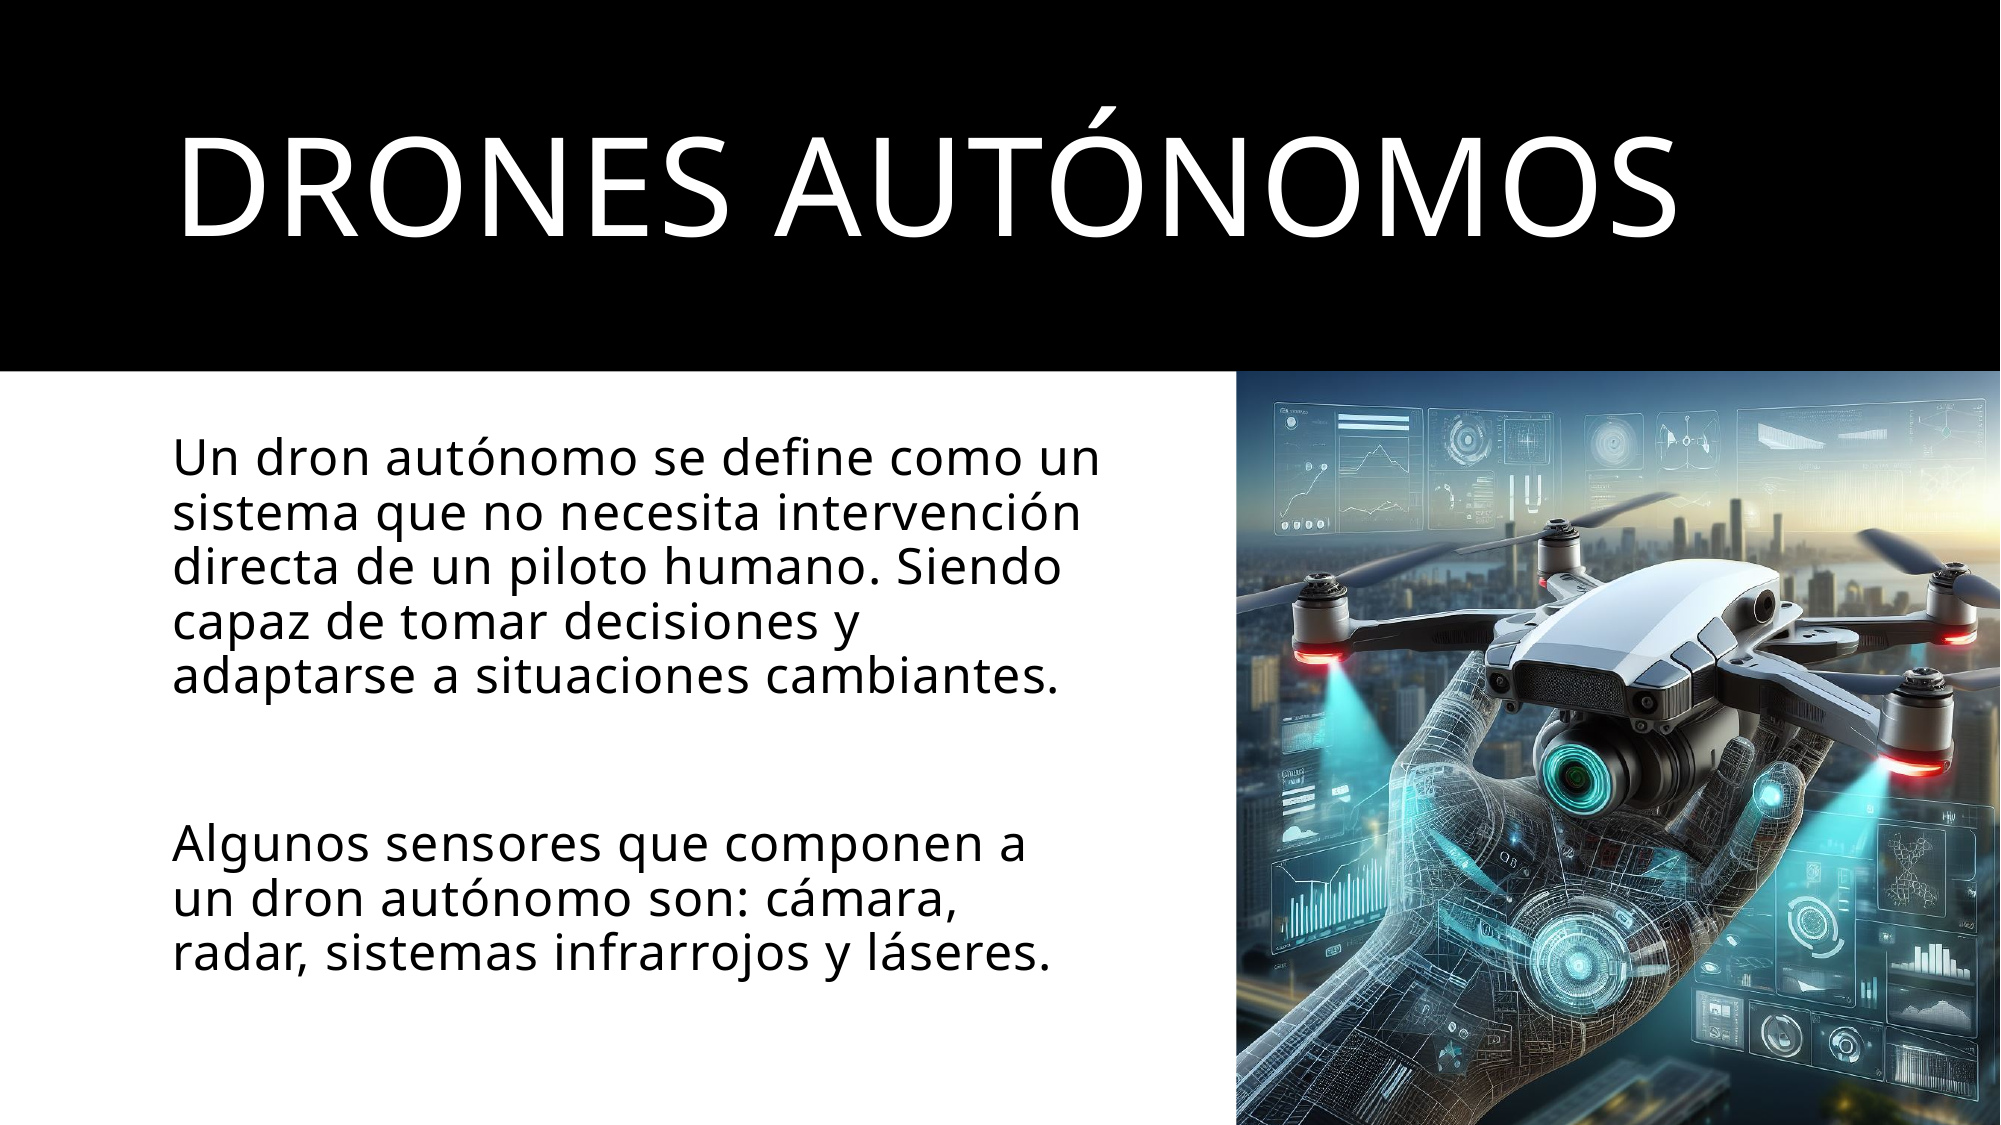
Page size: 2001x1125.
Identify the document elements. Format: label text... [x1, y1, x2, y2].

text_box [0, 372, 1236, 1125]
picture [1236, 371, 2000, 1125]
text_box [0, 0, 2000, 372]
title Drones autónomos [157, 52, 1842, 332]
list Un dron autónomo se define como un sistema que no necesita intervención directa de un piloto humano. Siendo capaz de tomar decisiones y adaptarse a situaciones cambiantes. Algunos sensores que componen a un dron autónomo son: cámara, radar, sistemas infrarrojos y láseres. [157, 424, 1121, 1014]
